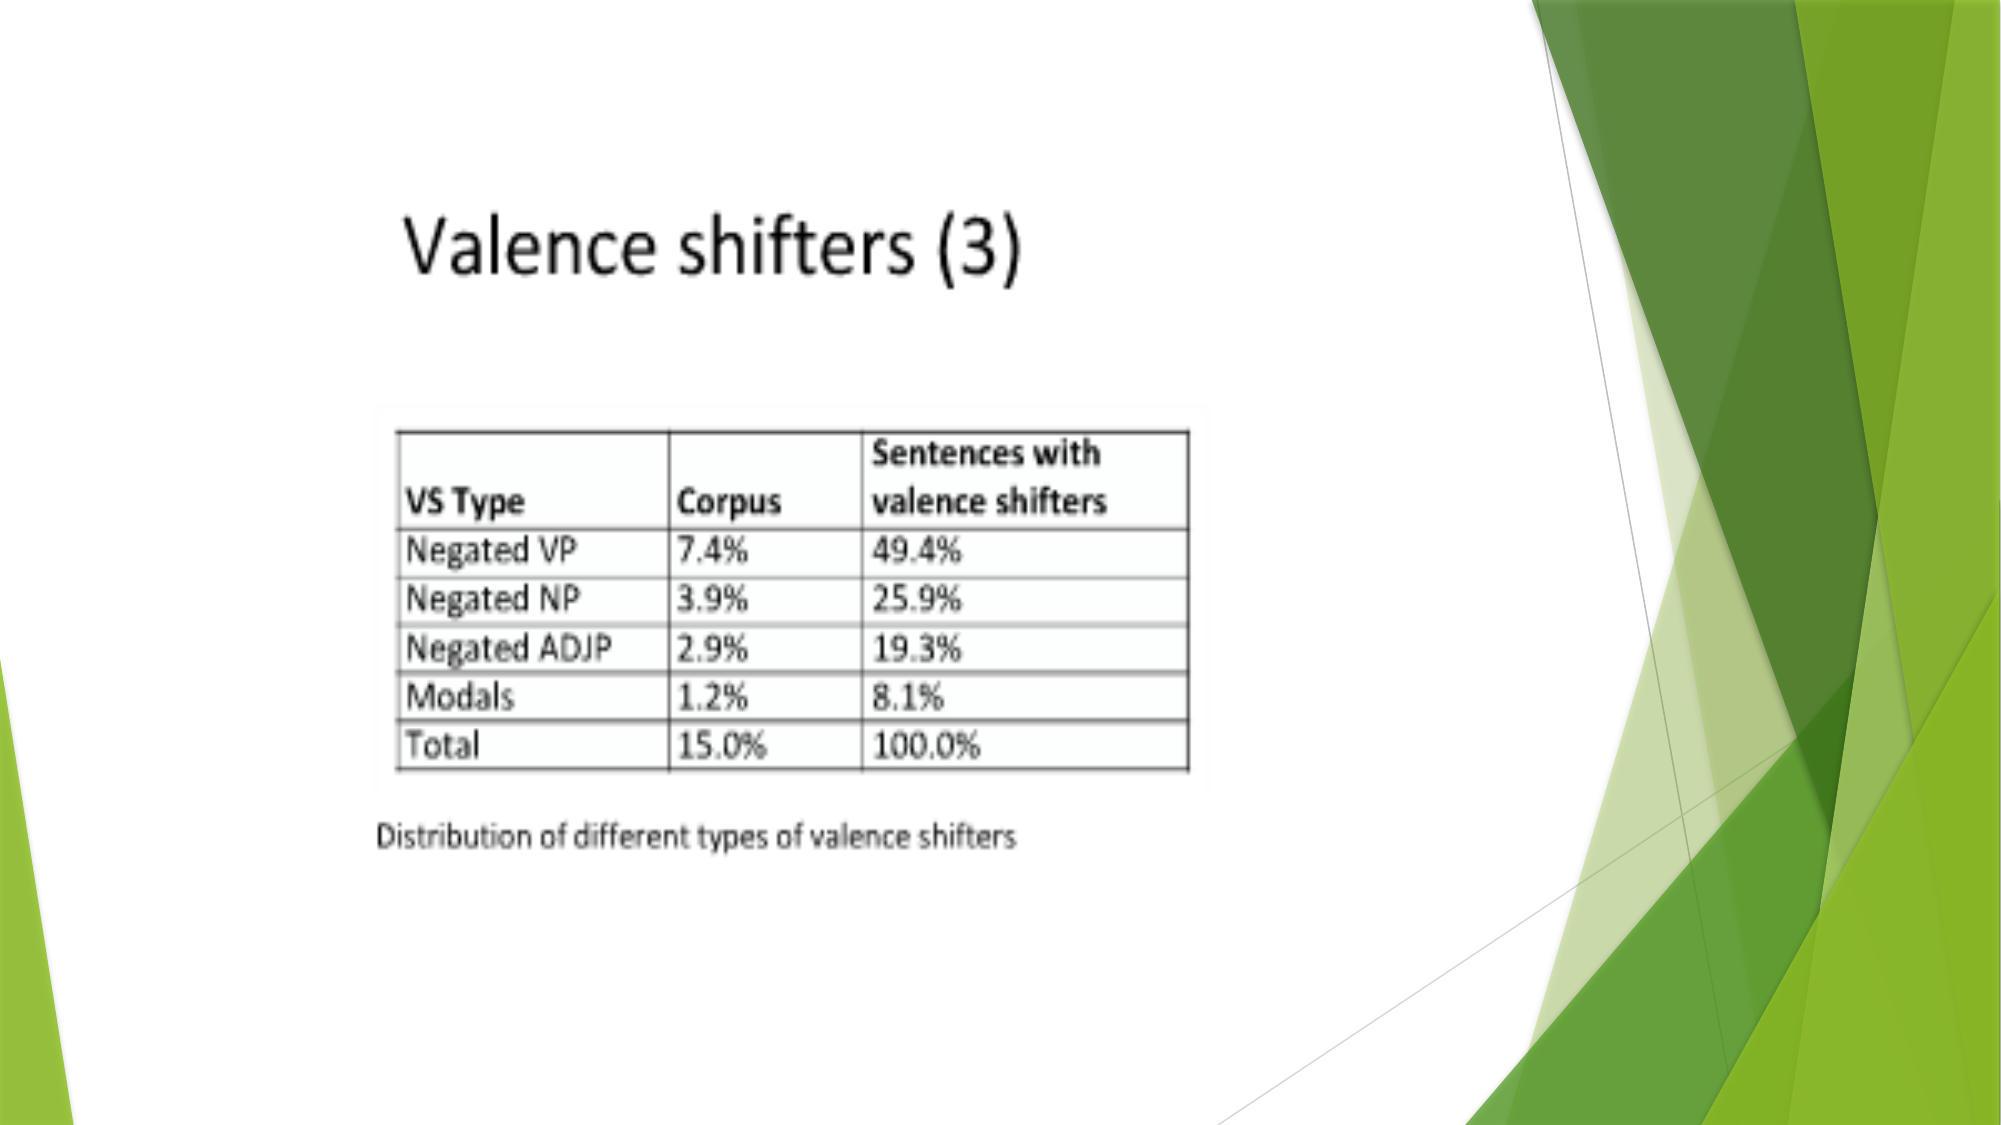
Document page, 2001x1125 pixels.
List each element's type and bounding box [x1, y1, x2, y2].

list [122, 136, 1252, 952]
